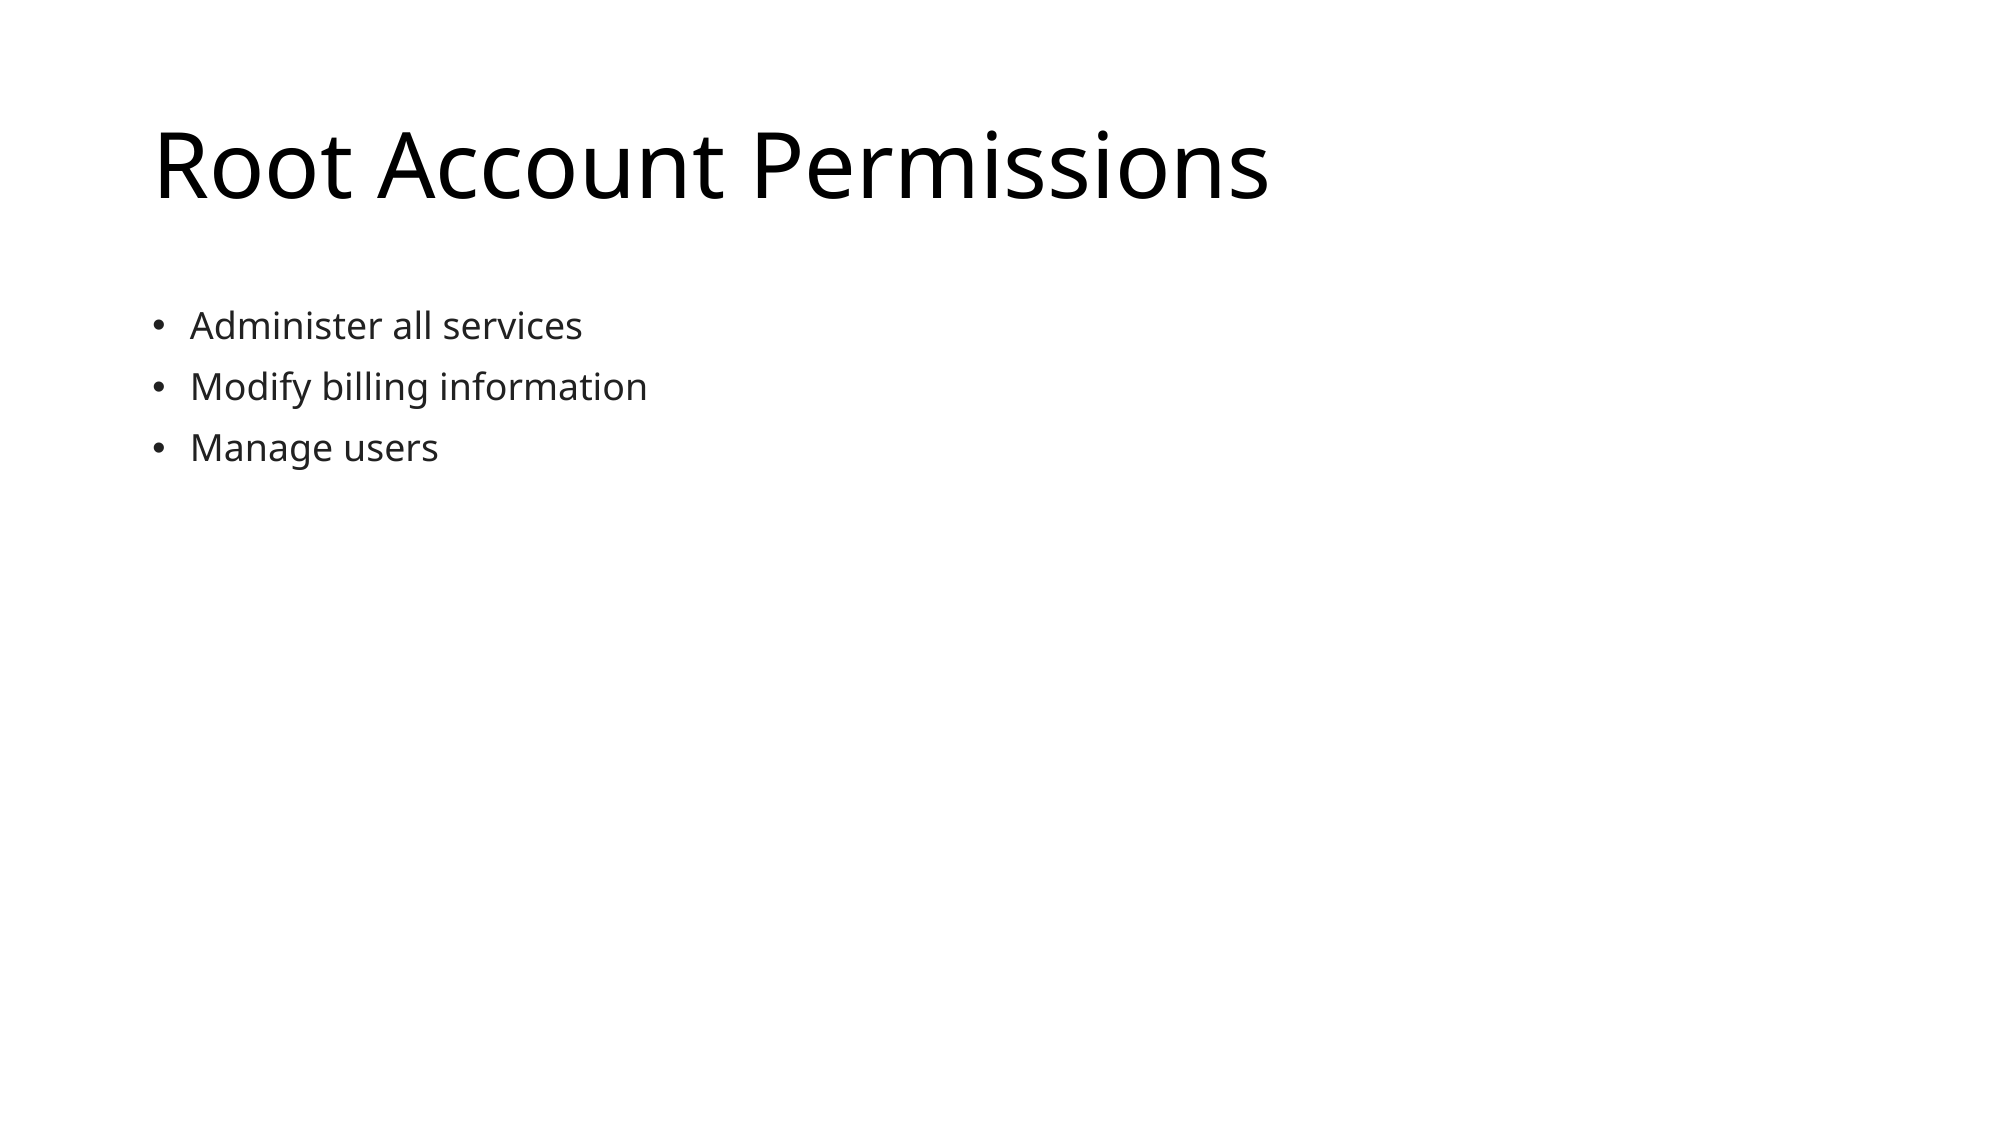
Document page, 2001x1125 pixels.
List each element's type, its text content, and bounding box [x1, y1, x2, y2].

list Administer all services Modify billing information Manage users [137, 299, 1863, 1014]
title Root Account Permissions [137, 59, 1863, 278]
